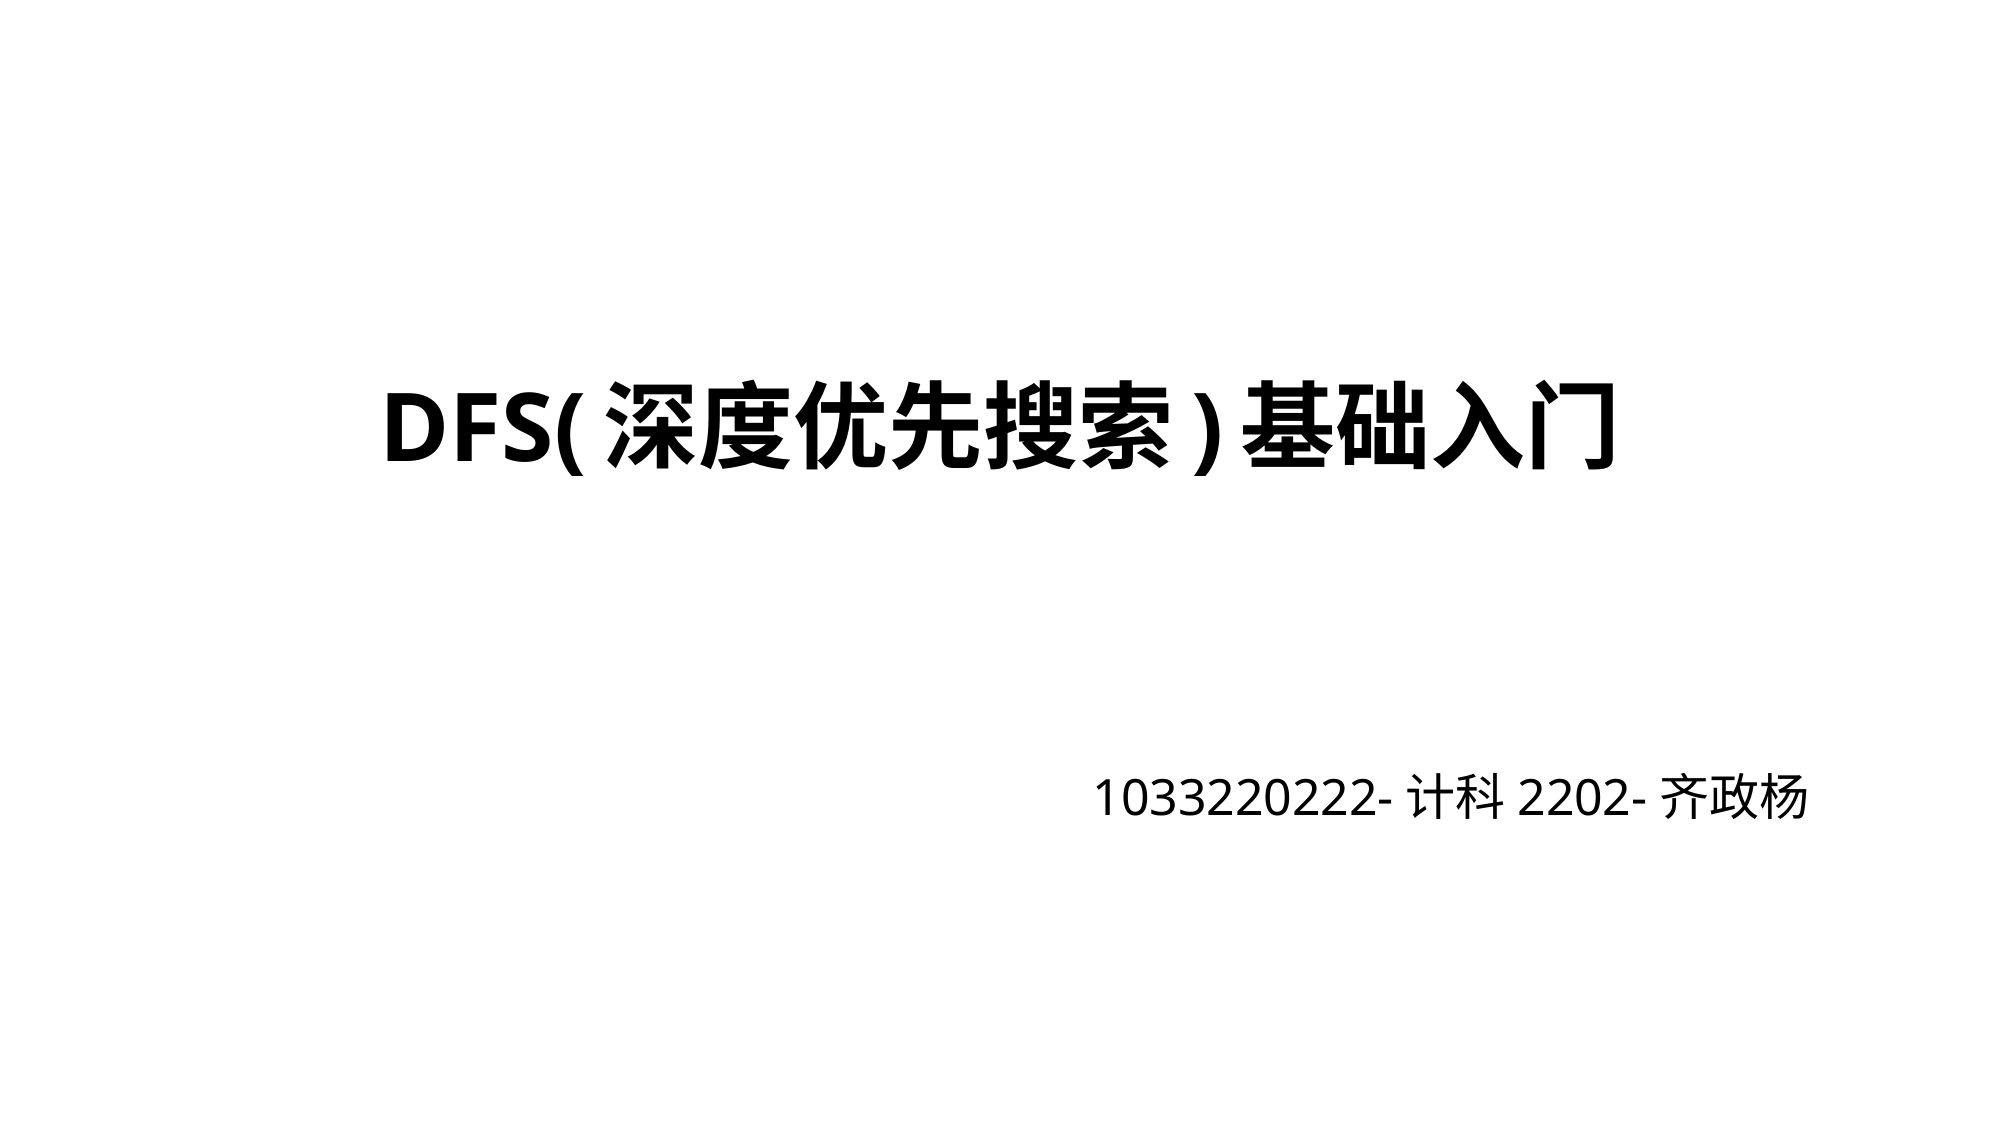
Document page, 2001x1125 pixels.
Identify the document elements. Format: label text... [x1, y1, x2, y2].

title DFS(深度优先搜索)基础入门 [249, 315, 1750, 490]
subtitle 1033220222-计科2202-齐政杨 [981, 764, 1921, 859]
